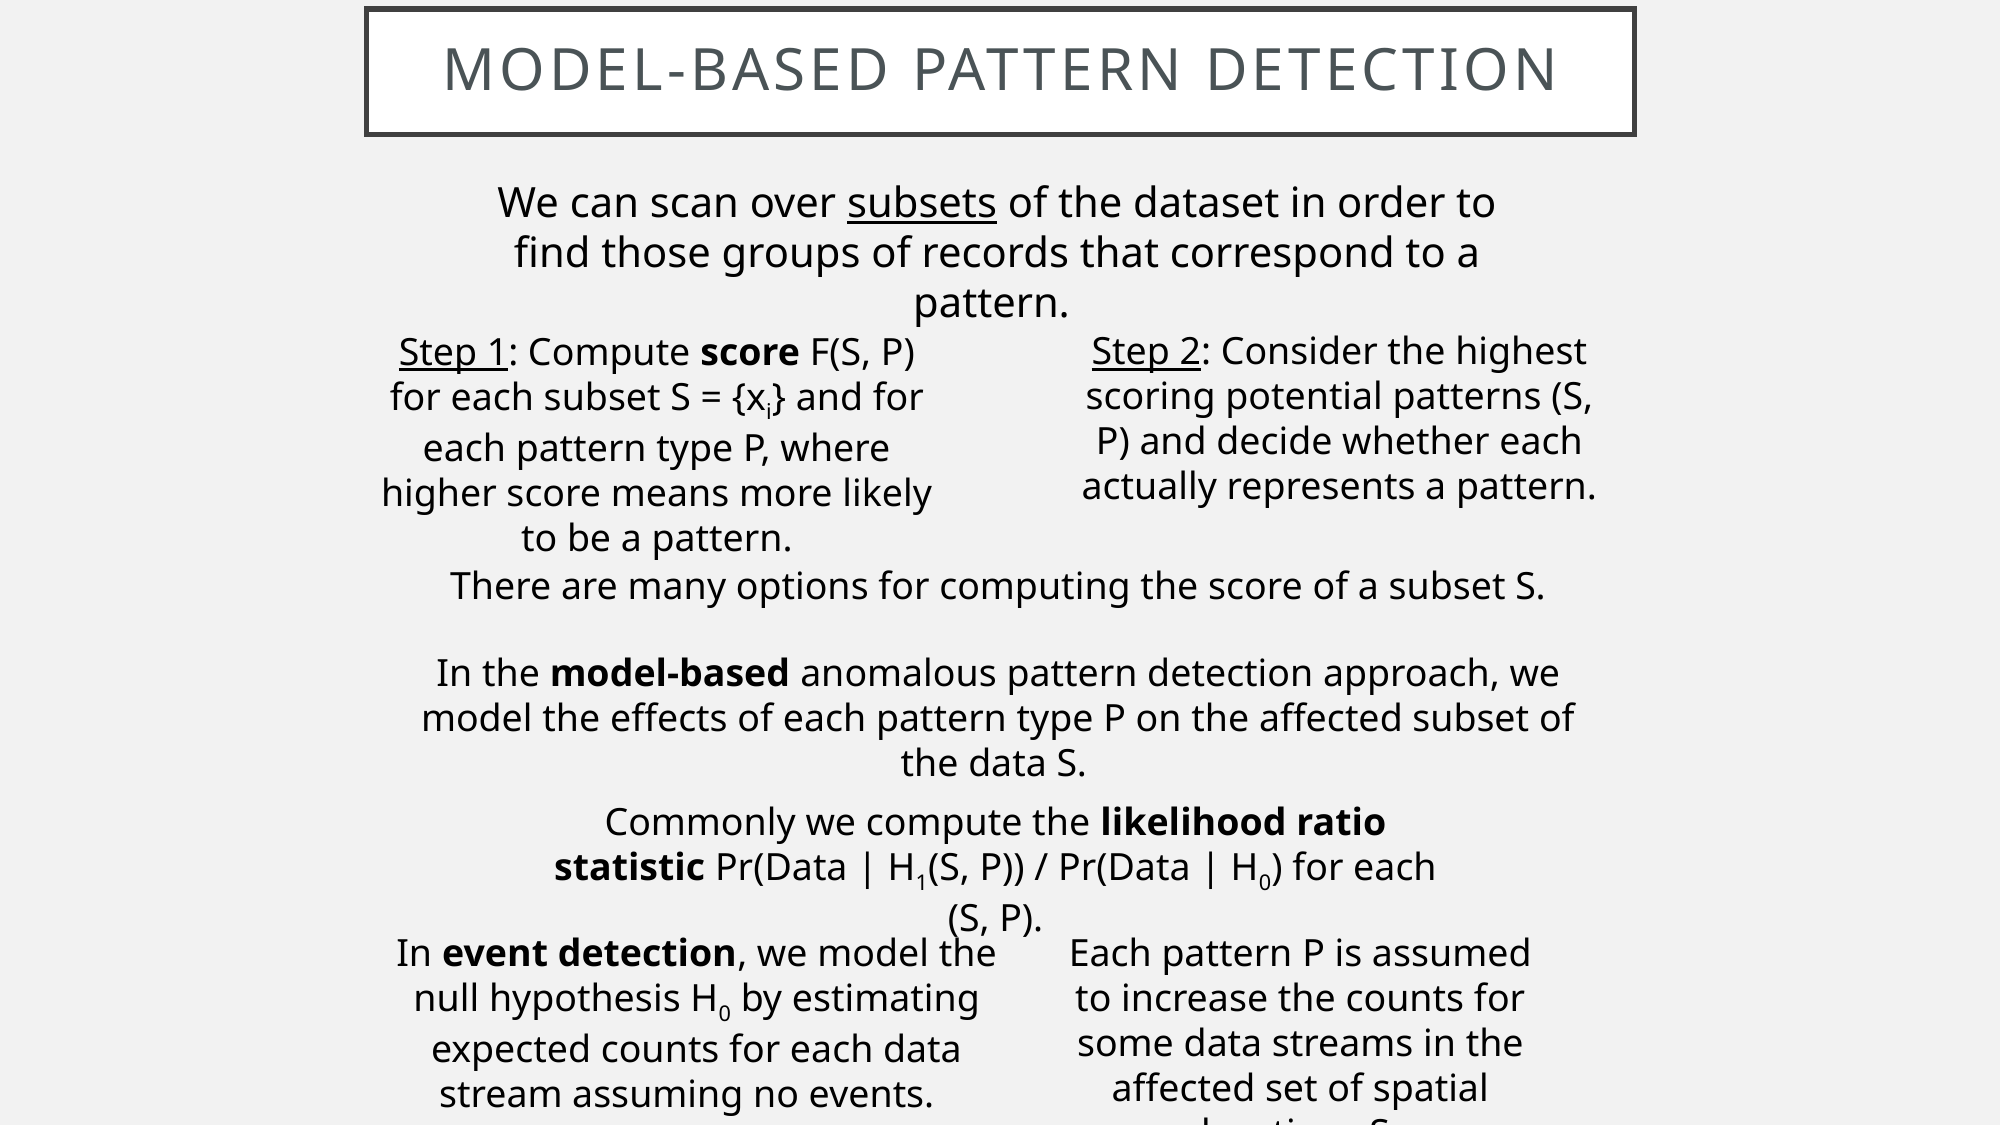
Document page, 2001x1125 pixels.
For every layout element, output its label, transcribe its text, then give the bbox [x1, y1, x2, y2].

text_box Commonly we compute the likelihood ratio statistic Pr(Data | H1(S, P)) / Pr(Data | H0) for each (S, P). [525, 792, 1467, 947]
text_box Each pattern P is assumed to increase the counts for some data streams in the affected set of spatial locations S. [1036, 921, 1565, 1125]
text_box Step 2: Consider the highest scoring potential patterns (S, P) and decide whether each actually represents a pattern. [1059, 319, 1621, 515]
text_box In the model-based anomalous pattern detection approach, we model the effects of each pattern type P on the affected subset of the data S. [372, 641, 1625, 792]
text_box In event detection, we model the null hypothesis H0 by estimating expected counts for each data stream assuming no events. [380, 921, 1013, 1123]
title Model-based pattern detection [364, 6, 1637, 137]
text_box Step 1: Compute score F(S, P) for each subset S = {xi} and for each pattern type P, where higher score means more likely to be a pattern. [353, 320, 960, 567]
text_box There are many options for computing the score of a subset S. [435, 554, 1562, 615]
text_box We can scan over subsets of the dataset in order to find those groups of records that correspond to a pattern. [465, 168, 1529, 334]
